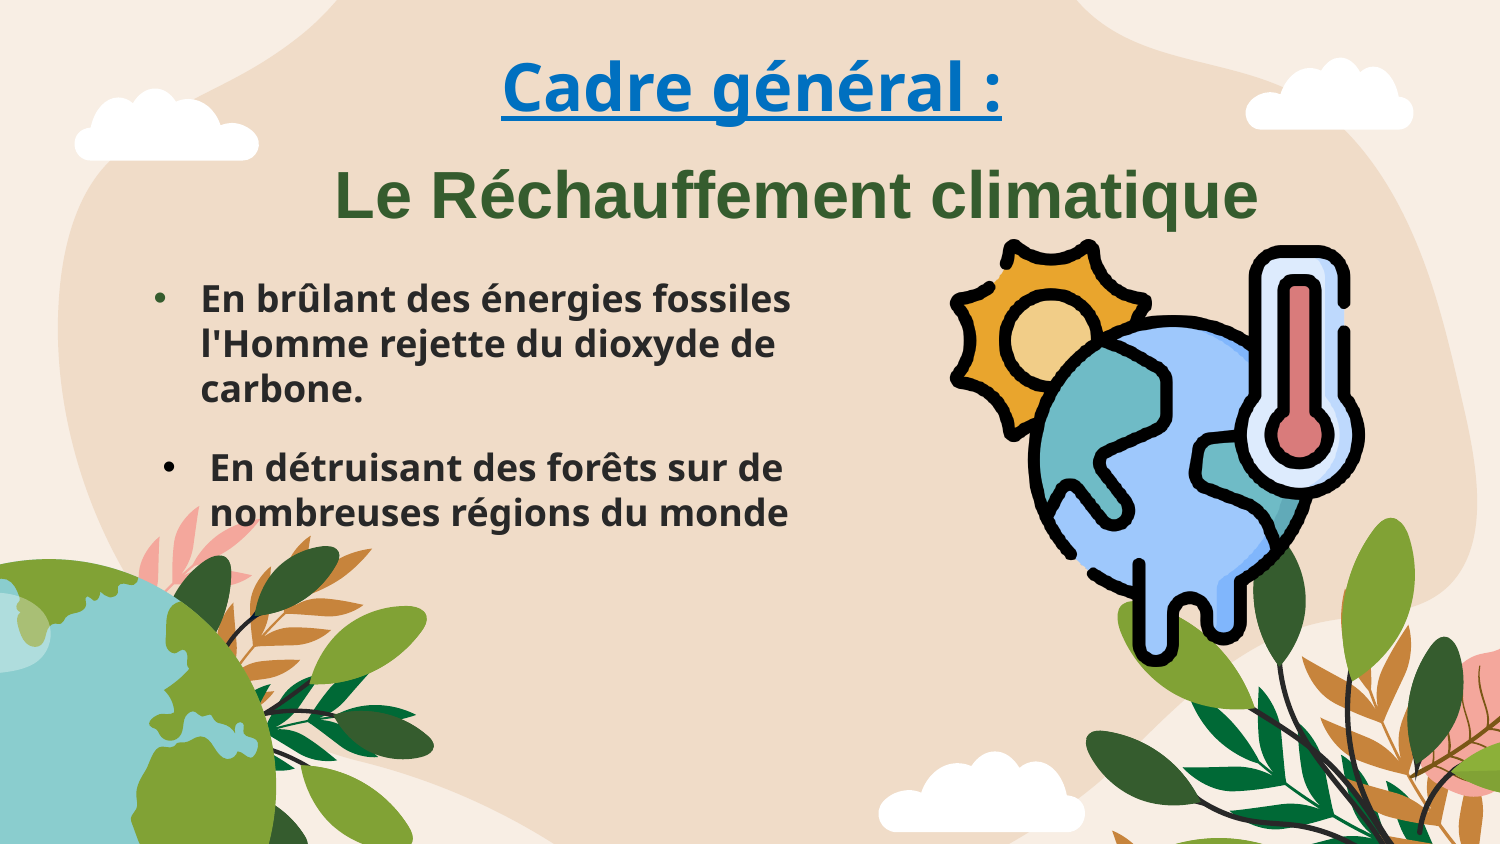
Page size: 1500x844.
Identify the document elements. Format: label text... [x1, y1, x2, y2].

subtitle Cadre général : [132, 0, 1372, 231]
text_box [0, 505, 435, 844]
text_box Le Réchauffement climatique [319, 144, 1276, 240]
title En brûlant des énergies fossiles l'Homme rejette du dioxyde de carbone. [138, 385, 911, 481]
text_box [1082, 478, 1500, 844]
picture [943, 239, 1372, 668]
text_box En détruisant des forêts sur de nombreuses régions du monde [147, 436, 853, 542]
text_box [878, 751, 1077, 833]
